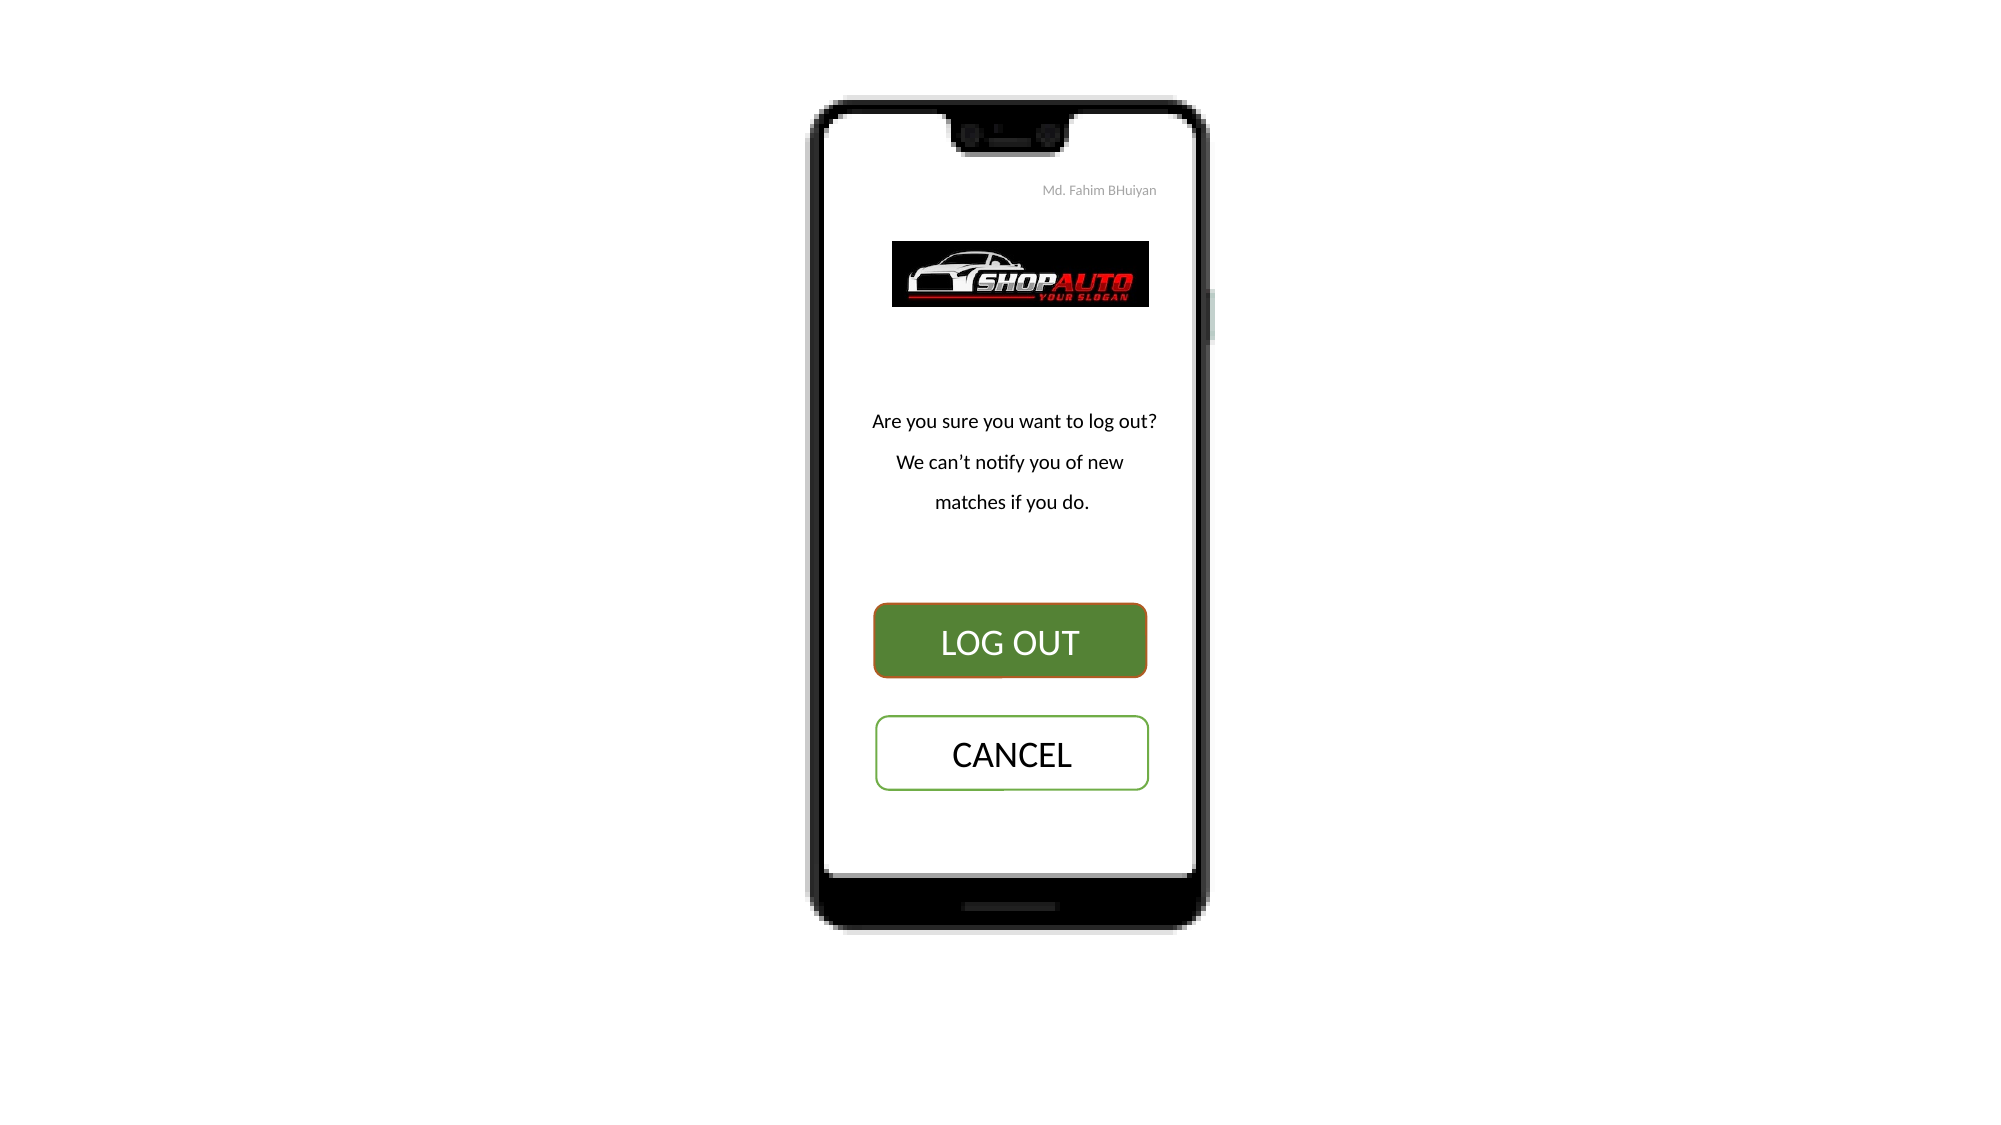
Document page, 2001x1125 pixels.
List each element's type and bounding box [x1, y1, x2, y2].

picture [400, 58, 1621, 973]
